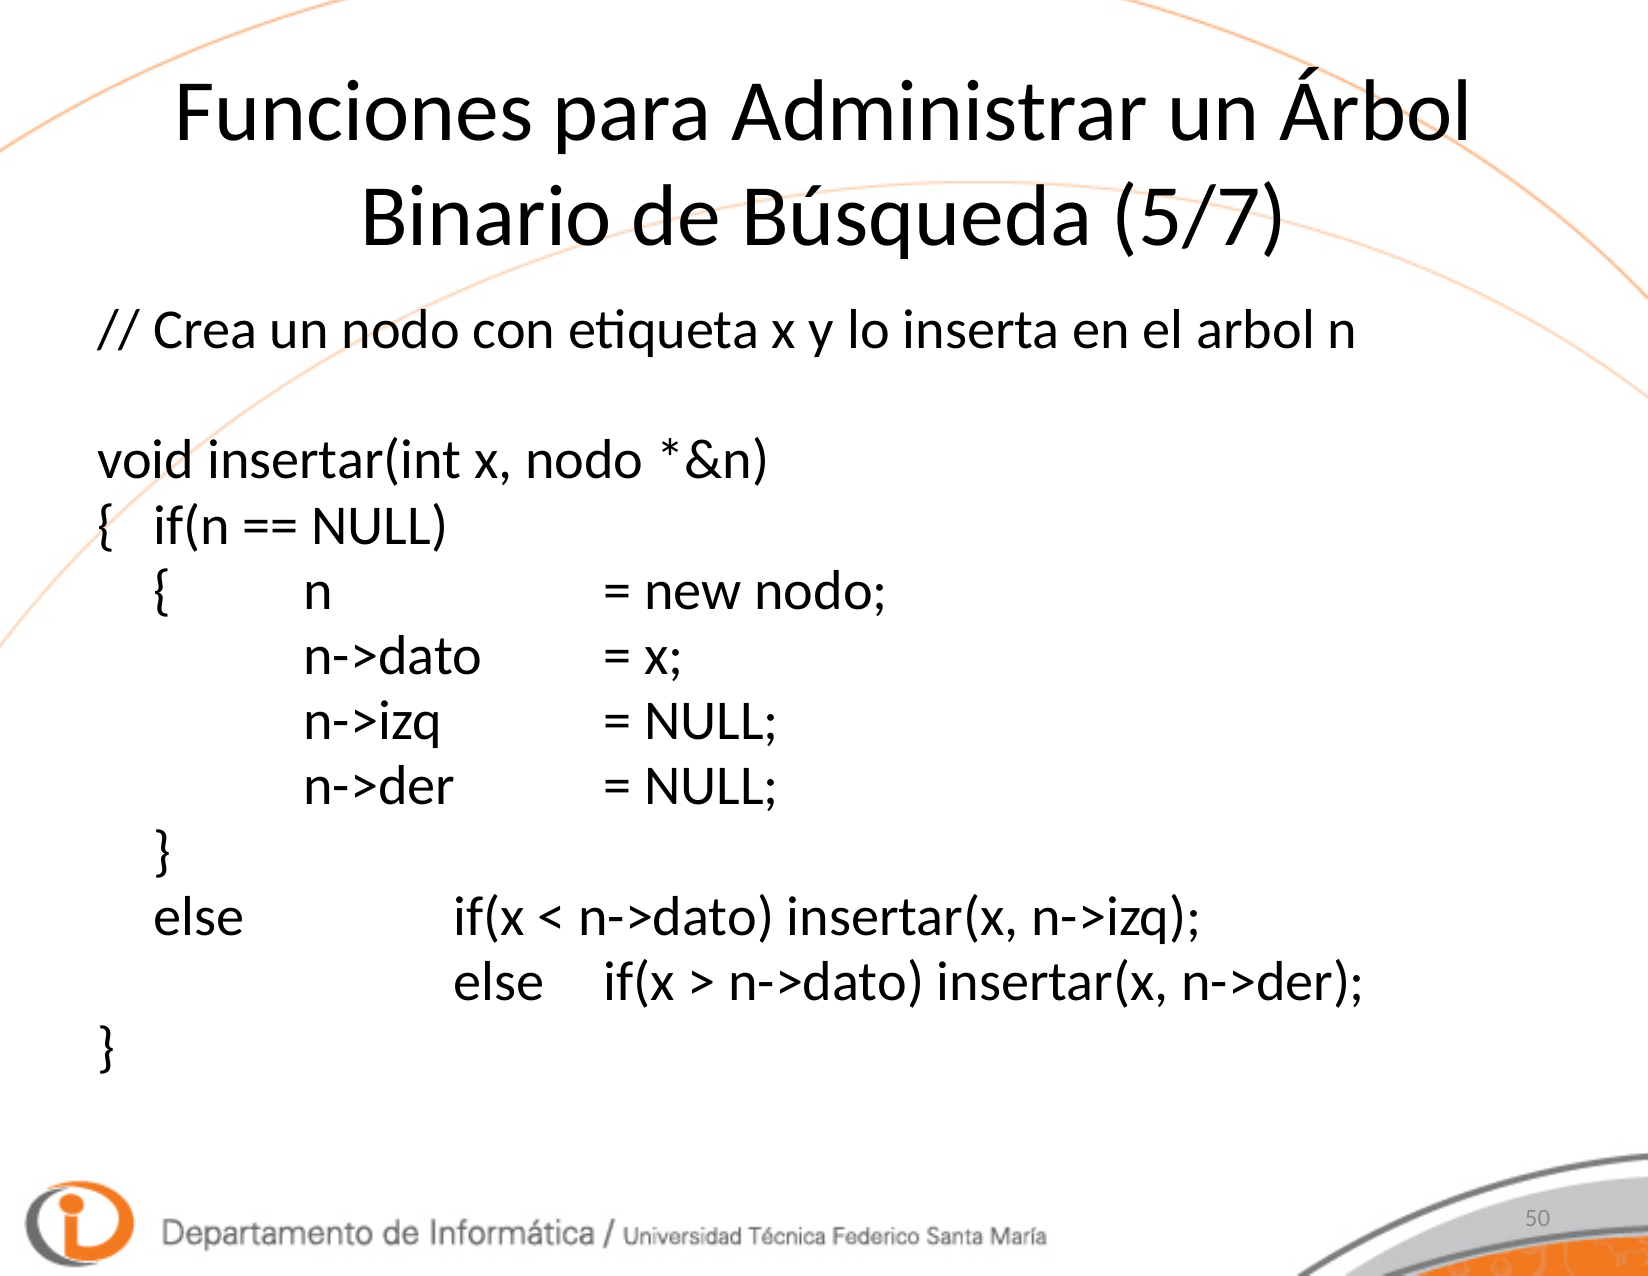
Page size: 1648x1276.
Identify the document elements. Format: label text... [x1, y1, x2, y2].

list // Crea un nodo con etiqueta x y lo inserta en el arbol n void insertar(int x, nodo *&n) { if(n == NULL) { n = new nodo; n->dato = x; n->izq = NULL; n->der = NULL; } else if(x < n->dato) insertar(x, n->izq); else if(x > n->dato) insertar(x, n->der); } [82, 297, 1566, 1140]
title Funciones para Administrar un Árbol Binario de Búsqueda (5/7) [82, 51, 1566, 264]
slide_number 50 [1180, 1182, 1566, 1251]
picture [0, 0, 1648, 1276]
